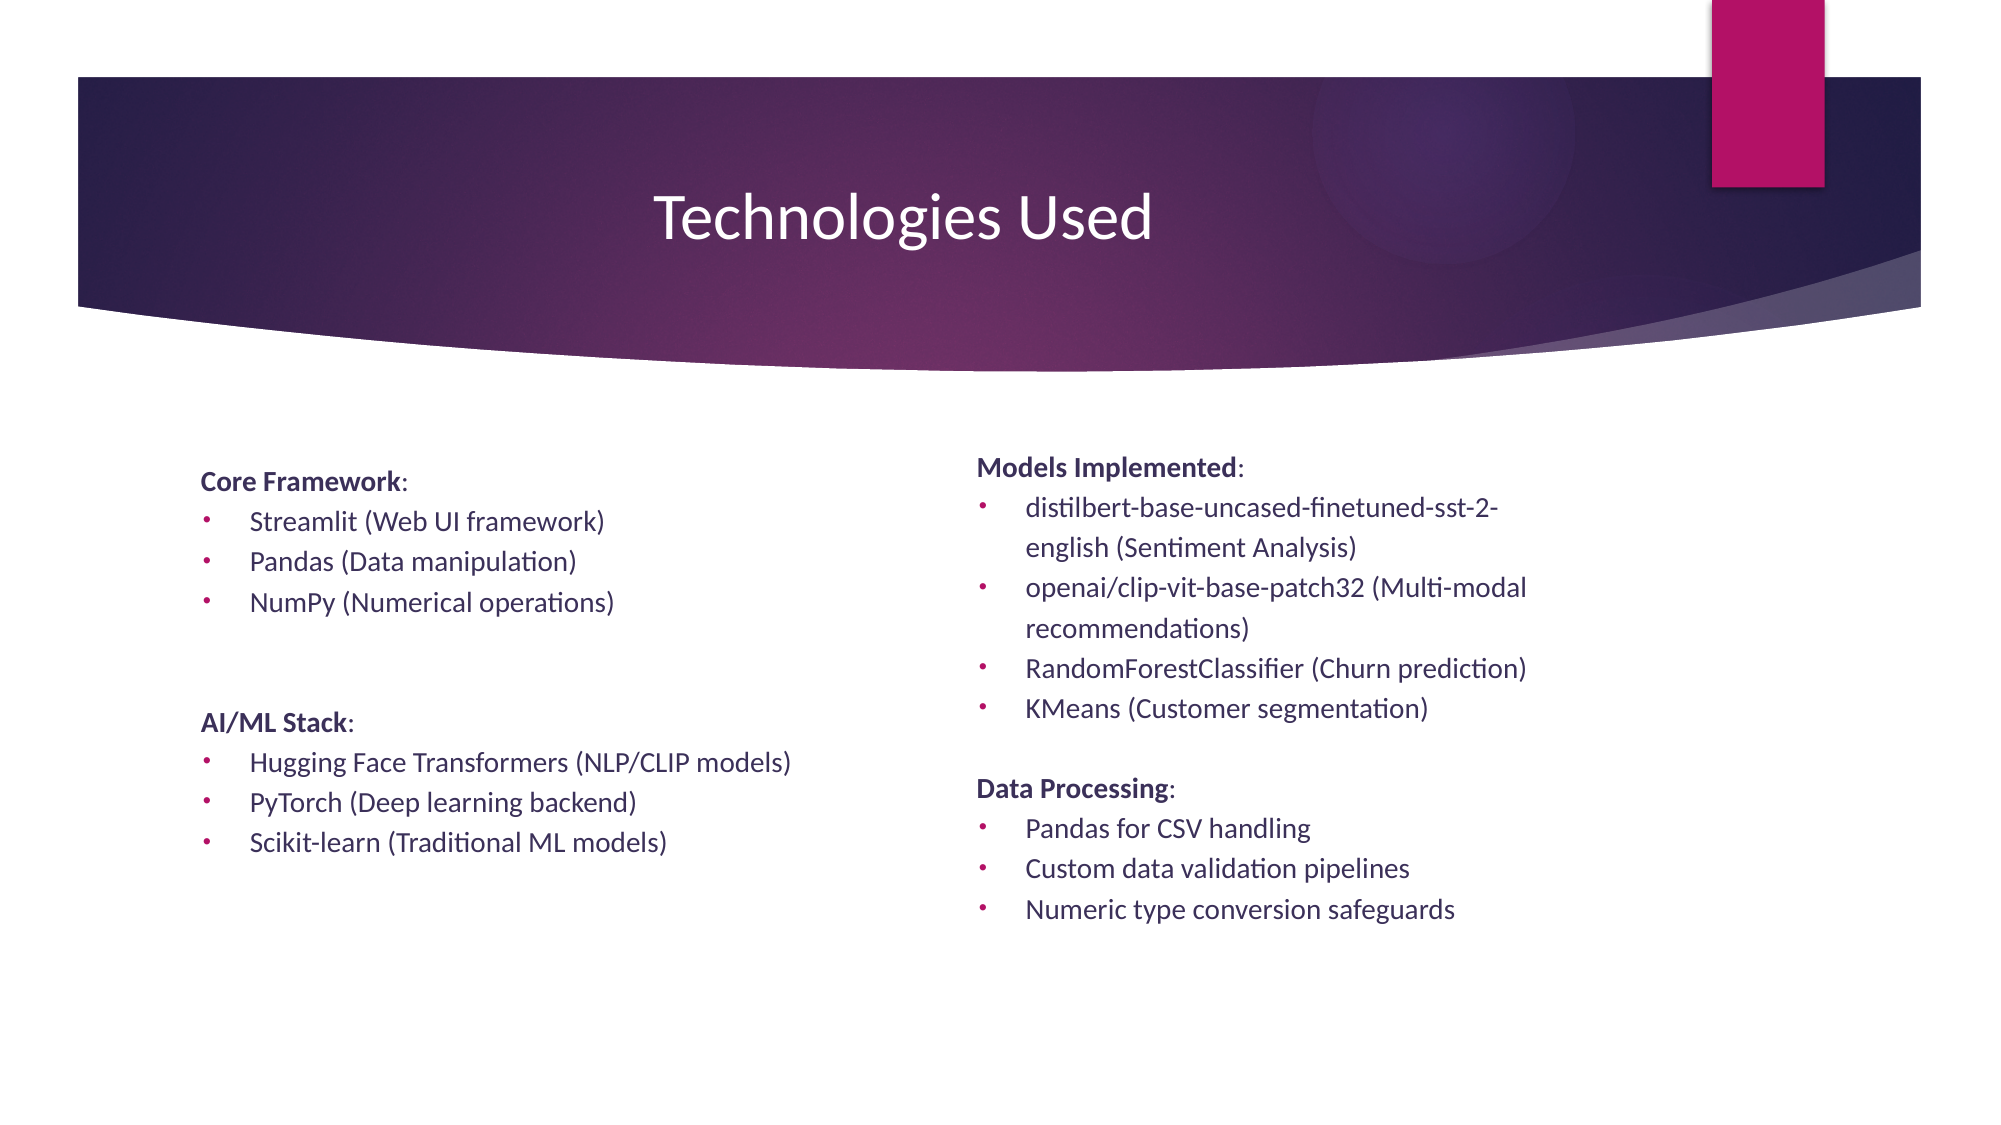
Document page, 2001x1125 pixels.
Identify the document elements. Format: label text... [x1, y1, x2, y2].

list Core Framework: Streamlit (Web UI framework) Pandas (Data manipulation) NumPy (Numerical operations) AI/ML Stack: Hugging Face Transformers (NLP/CLIP models) PyTorch (Deep learning backend) Scikit-learn (Traditional ML models) [185, 449, 809, 1011]
text_box Models Implemented: distilbert-base-uncased-finetuned-sst-2-english (Sentiment Analysis) openai/clip-vit-base-patch32 (Multi-modal recommendations) RandomForestClassifier (Churn prediction) KMeans (Customer segmentation) Data Processing: Pandas for CSV handling Custom data validation pipelines Numeric type conversion safeguards [961, 435, 1585, 996]
title Technologies Used [185, 195, 1623, 312]
